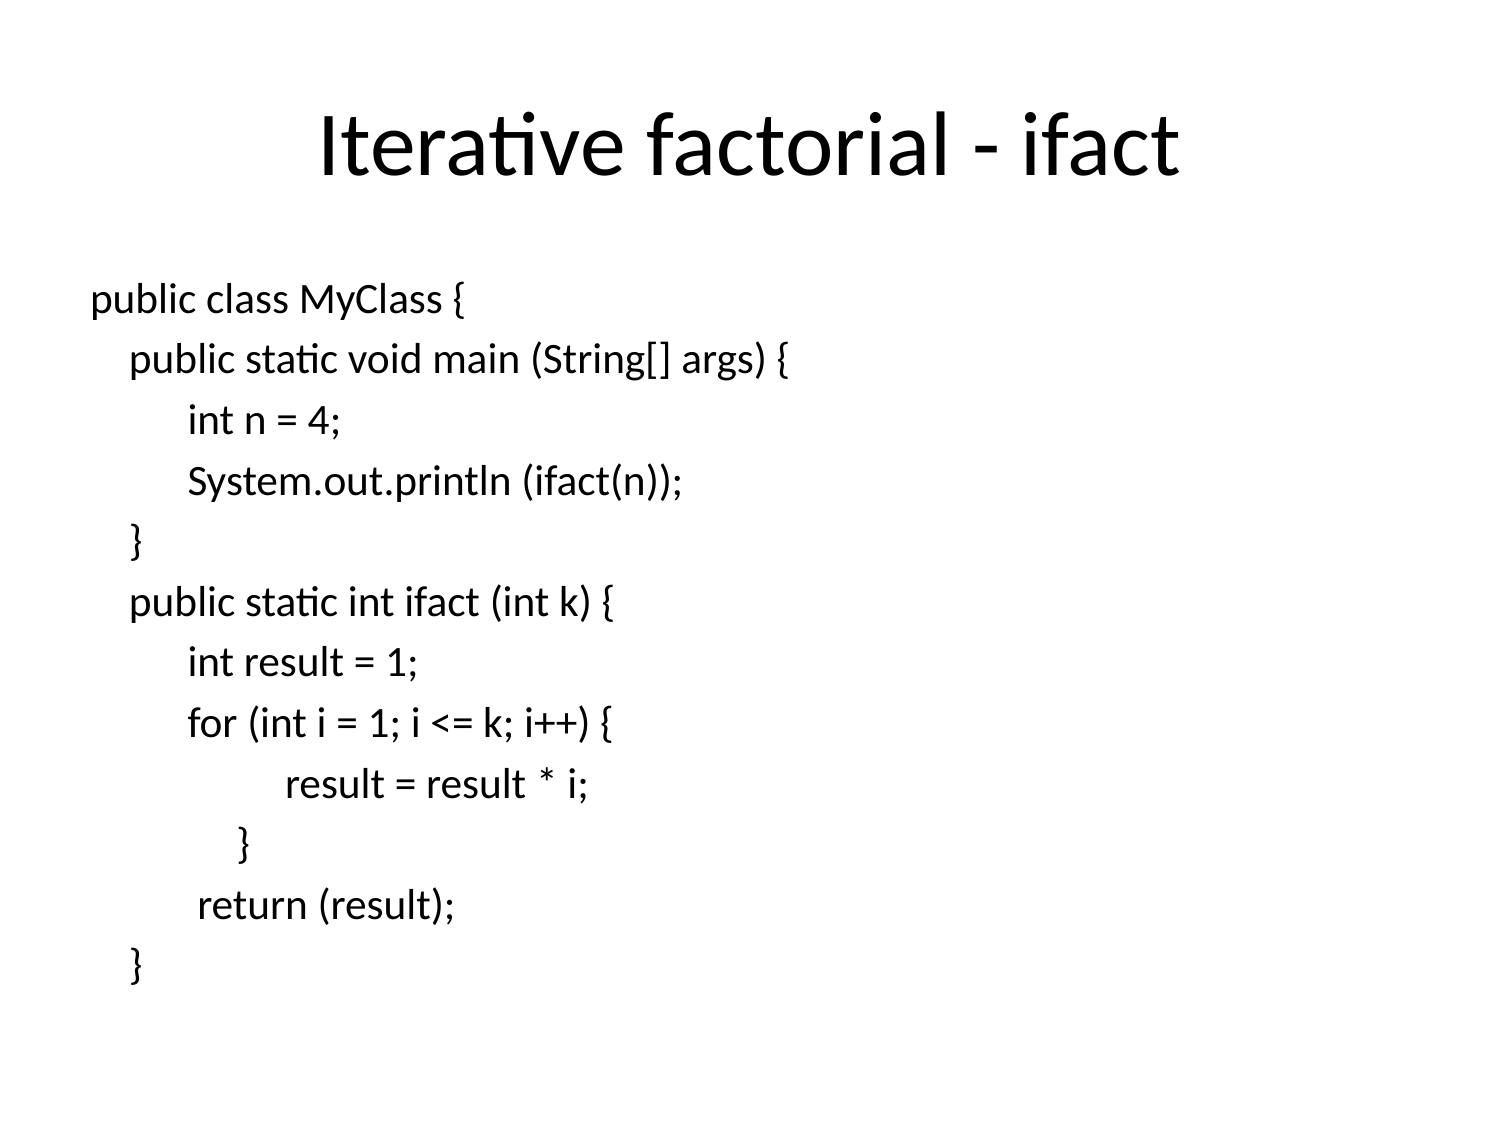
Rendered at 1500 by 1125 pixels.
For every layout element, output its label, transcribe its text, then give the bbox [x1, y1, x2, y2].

list public class MyClass { public static void main (String[] args) { int n = 4; System.out.println (ifact(n)); } public static int ifact (int k) { int result = 1; for (int i = 1; i <= k; i++) { result = result * i; } return (result); } [75, 262, 1425, 1005]
title Iterative factorial - ifact [75, 45, 1425, 233]
